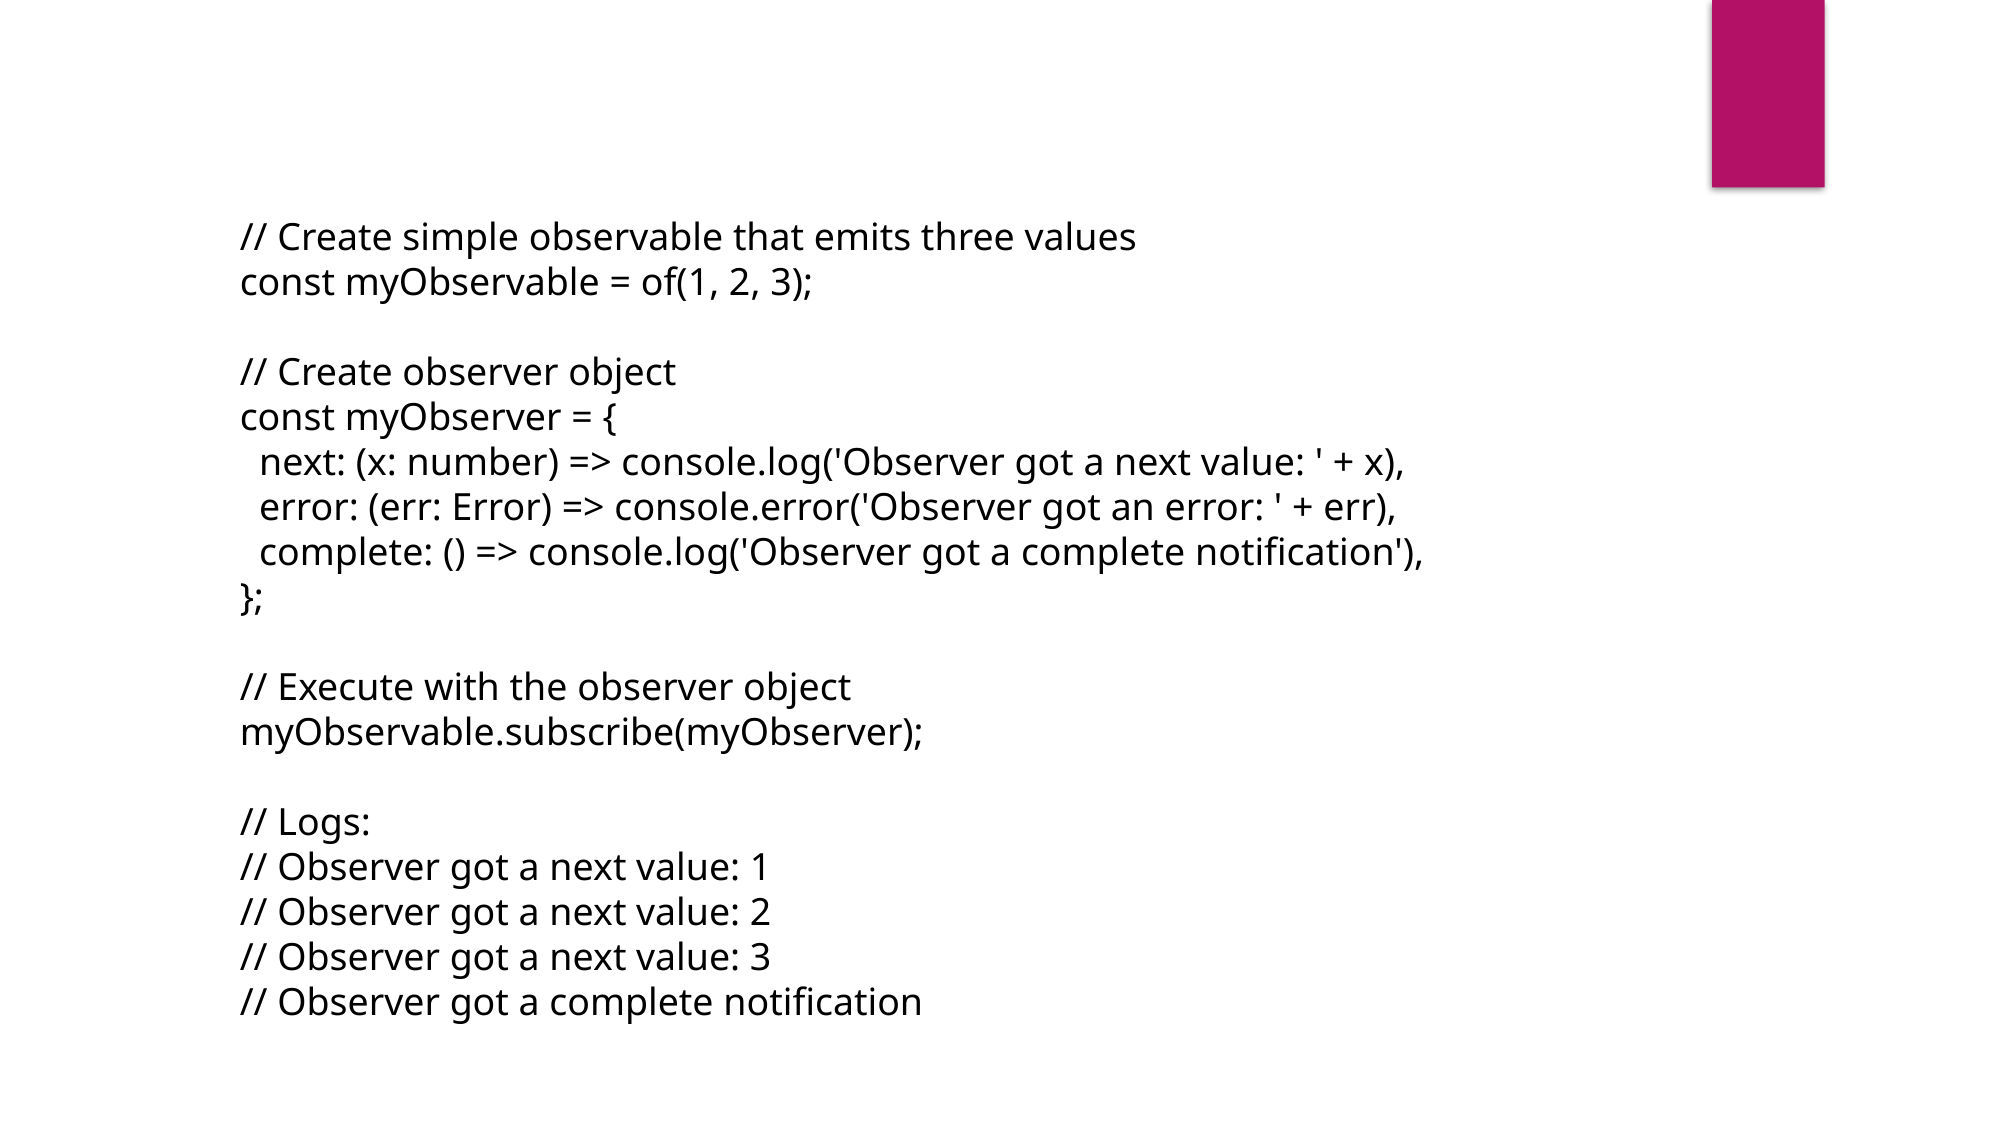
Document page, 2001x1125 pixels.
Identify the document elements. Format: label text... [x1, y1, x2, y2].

text_box // Create simple observable that emits three values const myObservable = of(1, 2, 3); // Create observer object const myObserver = { next: (x: number) => console.log('Observer got a next value: ' + x), error: (err: Error) => console.error('Observer got an error: ' + err), complete: () => console.log('Observer got a complete notification'), }; // Execute with the observer object myObservable.subscribe(myObserver); // Logs: // Observer got a next value: 1 // Observer got a next value: 2 // Observer got a next value: 3 // Observer got a complete notification [225, 205, 1570, 1031]
